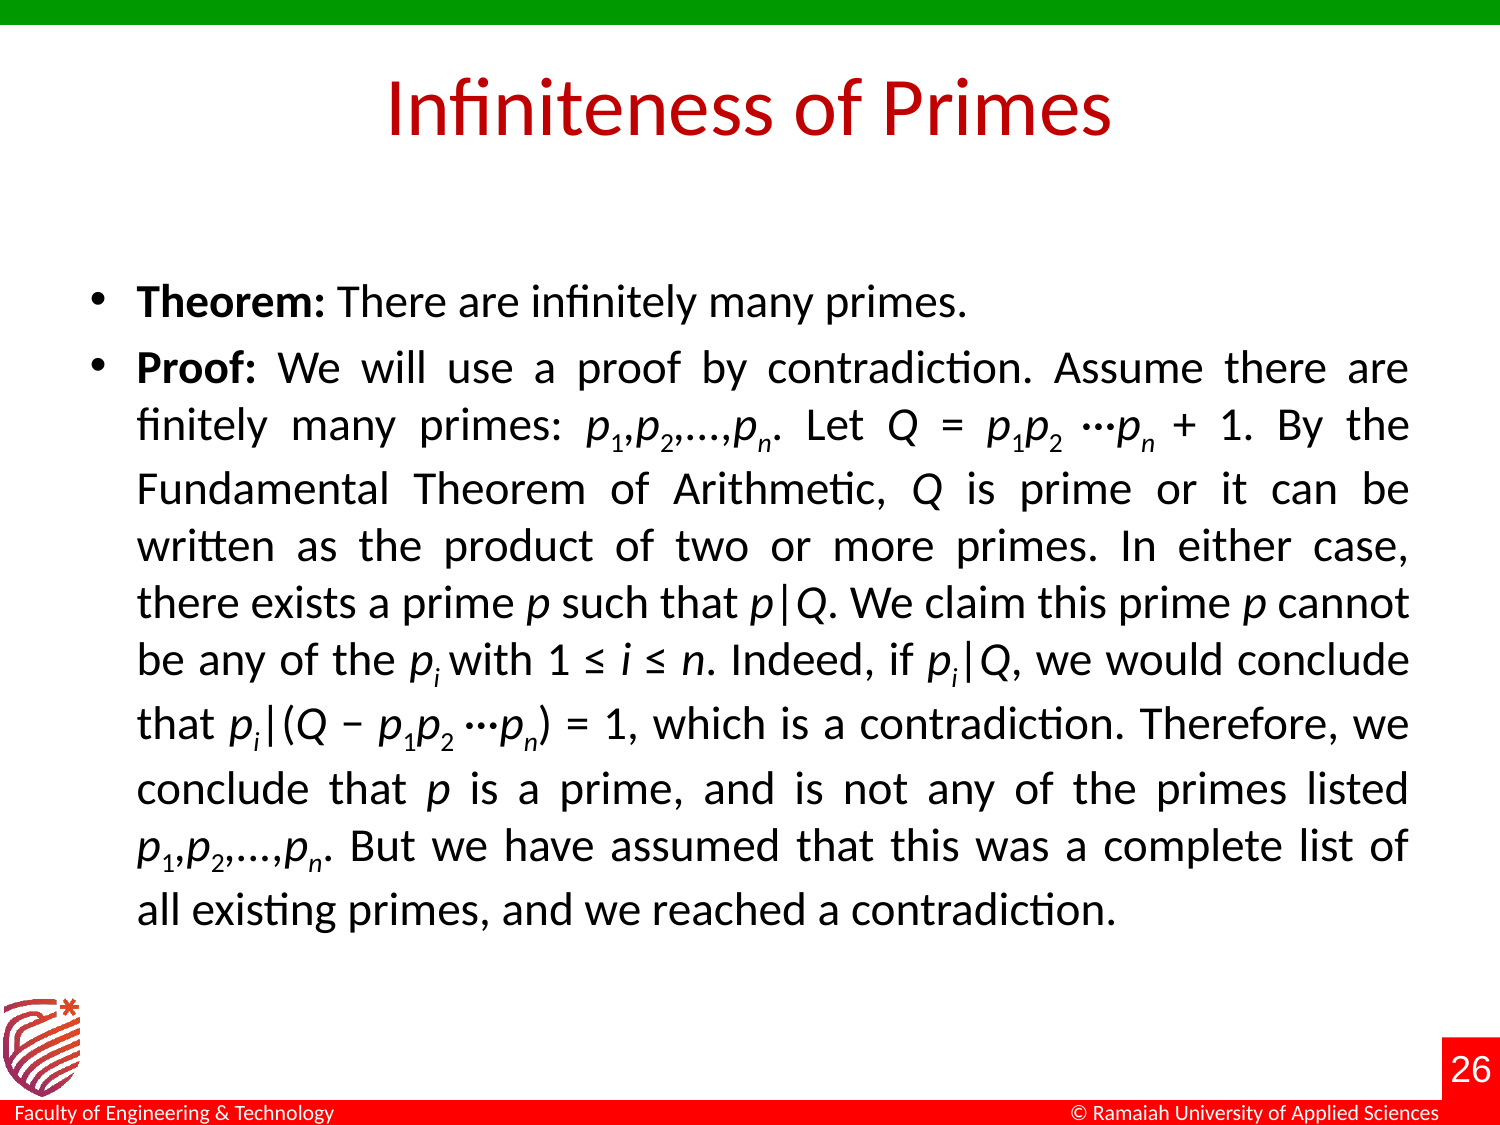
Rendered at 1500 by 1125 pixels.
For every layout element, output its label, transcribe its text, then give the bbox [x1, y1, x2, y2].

title Infiniteness of Primes [75, 45, 1425, 233]
list Theorem: There are infinitely many primes. Proof: We will use a proof by contradiction. Assume there are finitely many primes: p1,p2,...,pn. Let Q = p1p2 ···pn + 1. By the Fundamental Theorem of Arithmetic, Q is prime or it can be written as the product of two or more primes. In either case, there exists a prime p such that p|Q. We claim this prime p cannot be any of the pi with 1 ≤ i ≤ n. Indeed, if pi|Q, we would conclude that pi|(Q − p1p2 ···pn) = 1, which is a contradiction. Therefore, we conclude that p is a prime, and is not any of the primes listed p1,p2,...,pn. But we have assumed that this was a complete list of all existing primes, and we reached a contradiction. [75, 262, 1425, 1005]
picture [3, 998, 80, 1097]
